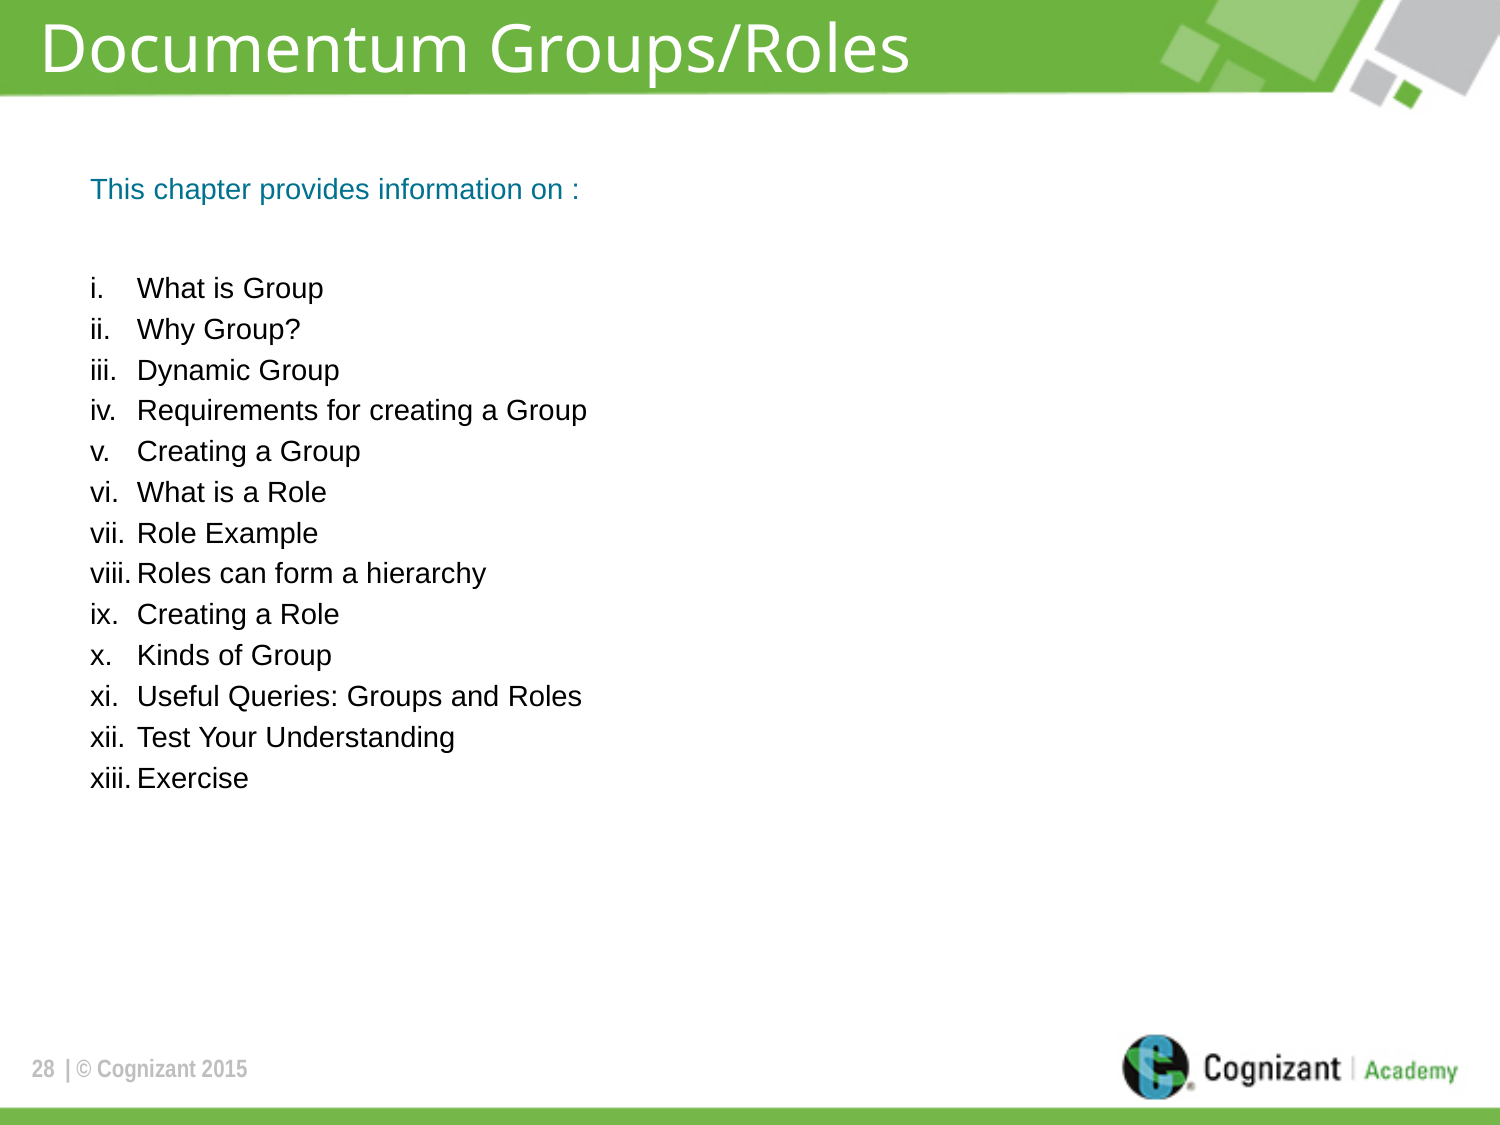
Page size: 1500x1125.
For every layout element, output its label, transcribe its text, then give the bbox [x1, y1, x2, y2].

list This chapter provides information on : What is Group Why Group? Dynamic Group Requirements for creating a Group Creating a Group What is a Role Role Example Roles can form a hierarchy Creating a Role Kinds of Group Useful Queries: Groups and Roles Test Your Understanding Exercise [74, 162, 1426, 1006]
footer | © Cognizant 2015 [88, 1037, 275, 1098]
slide_number 28 [16, 1037, 88, 1098]
title Documentum Groups/Roles [24, 3, 1338, 88]
picture [0, 0, 1500, 1125]
